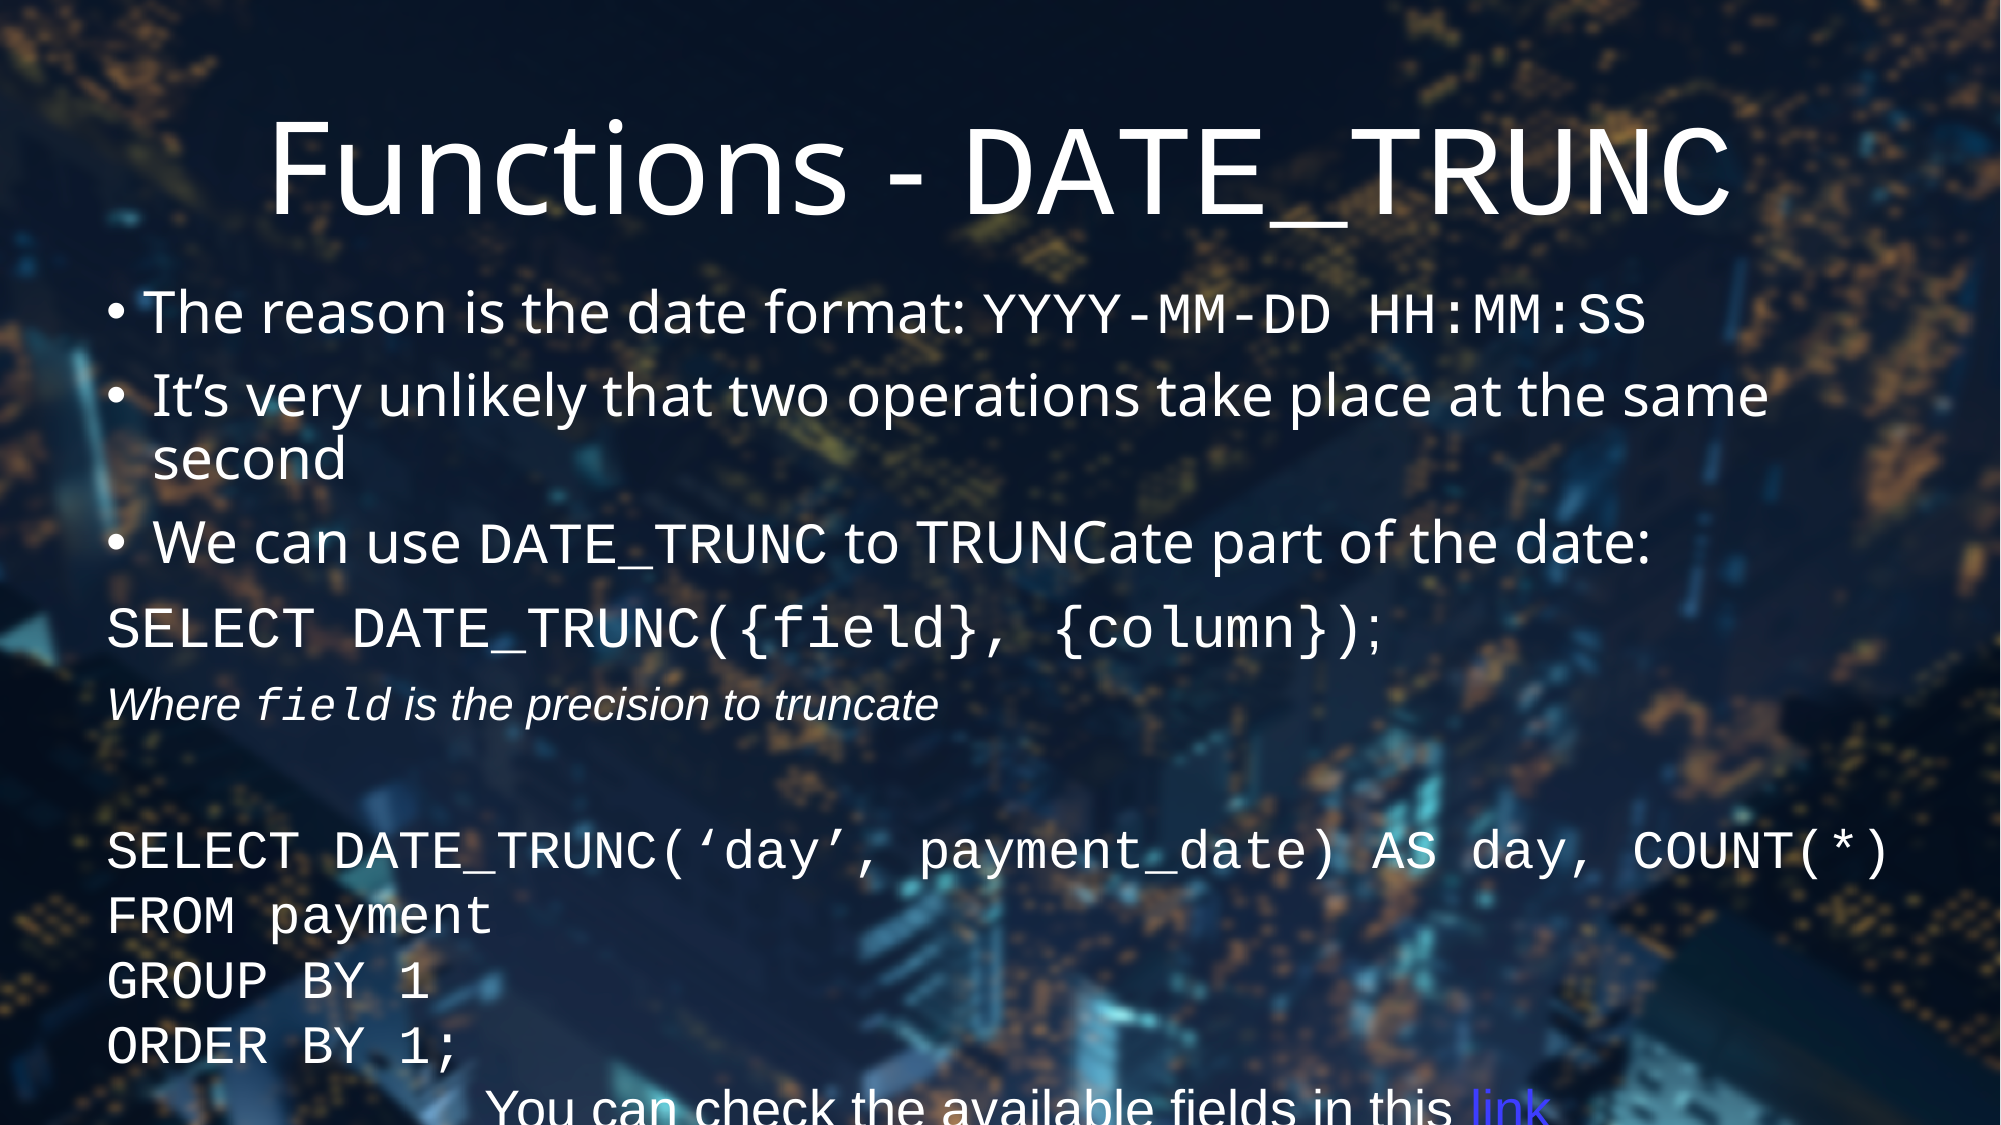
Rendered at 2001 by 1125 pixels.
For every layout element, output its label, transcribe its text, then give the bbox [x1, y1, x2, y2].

title Functions - DATE_TRUNC [67, 43, 1933, 261]
picture [0, 0, 2001, 1125]
text_box The reason is the date format: YYYY-MM-DD HH:MM:SS It’s very unlikely that two operations take place at the same second We can use DATE_TRUNC to TRUNCate part of the date: SELECT DATE_TRUNC({field}, {column}); Where field is the precision to truncate SELECT DATE_TRUNC(‘day’, payment_date) AS day, COUNT(*) FROM payment GROUP BY 1 ORDER BY 1; You can check the available fields in this link [86, 262, 1951, 1125]
